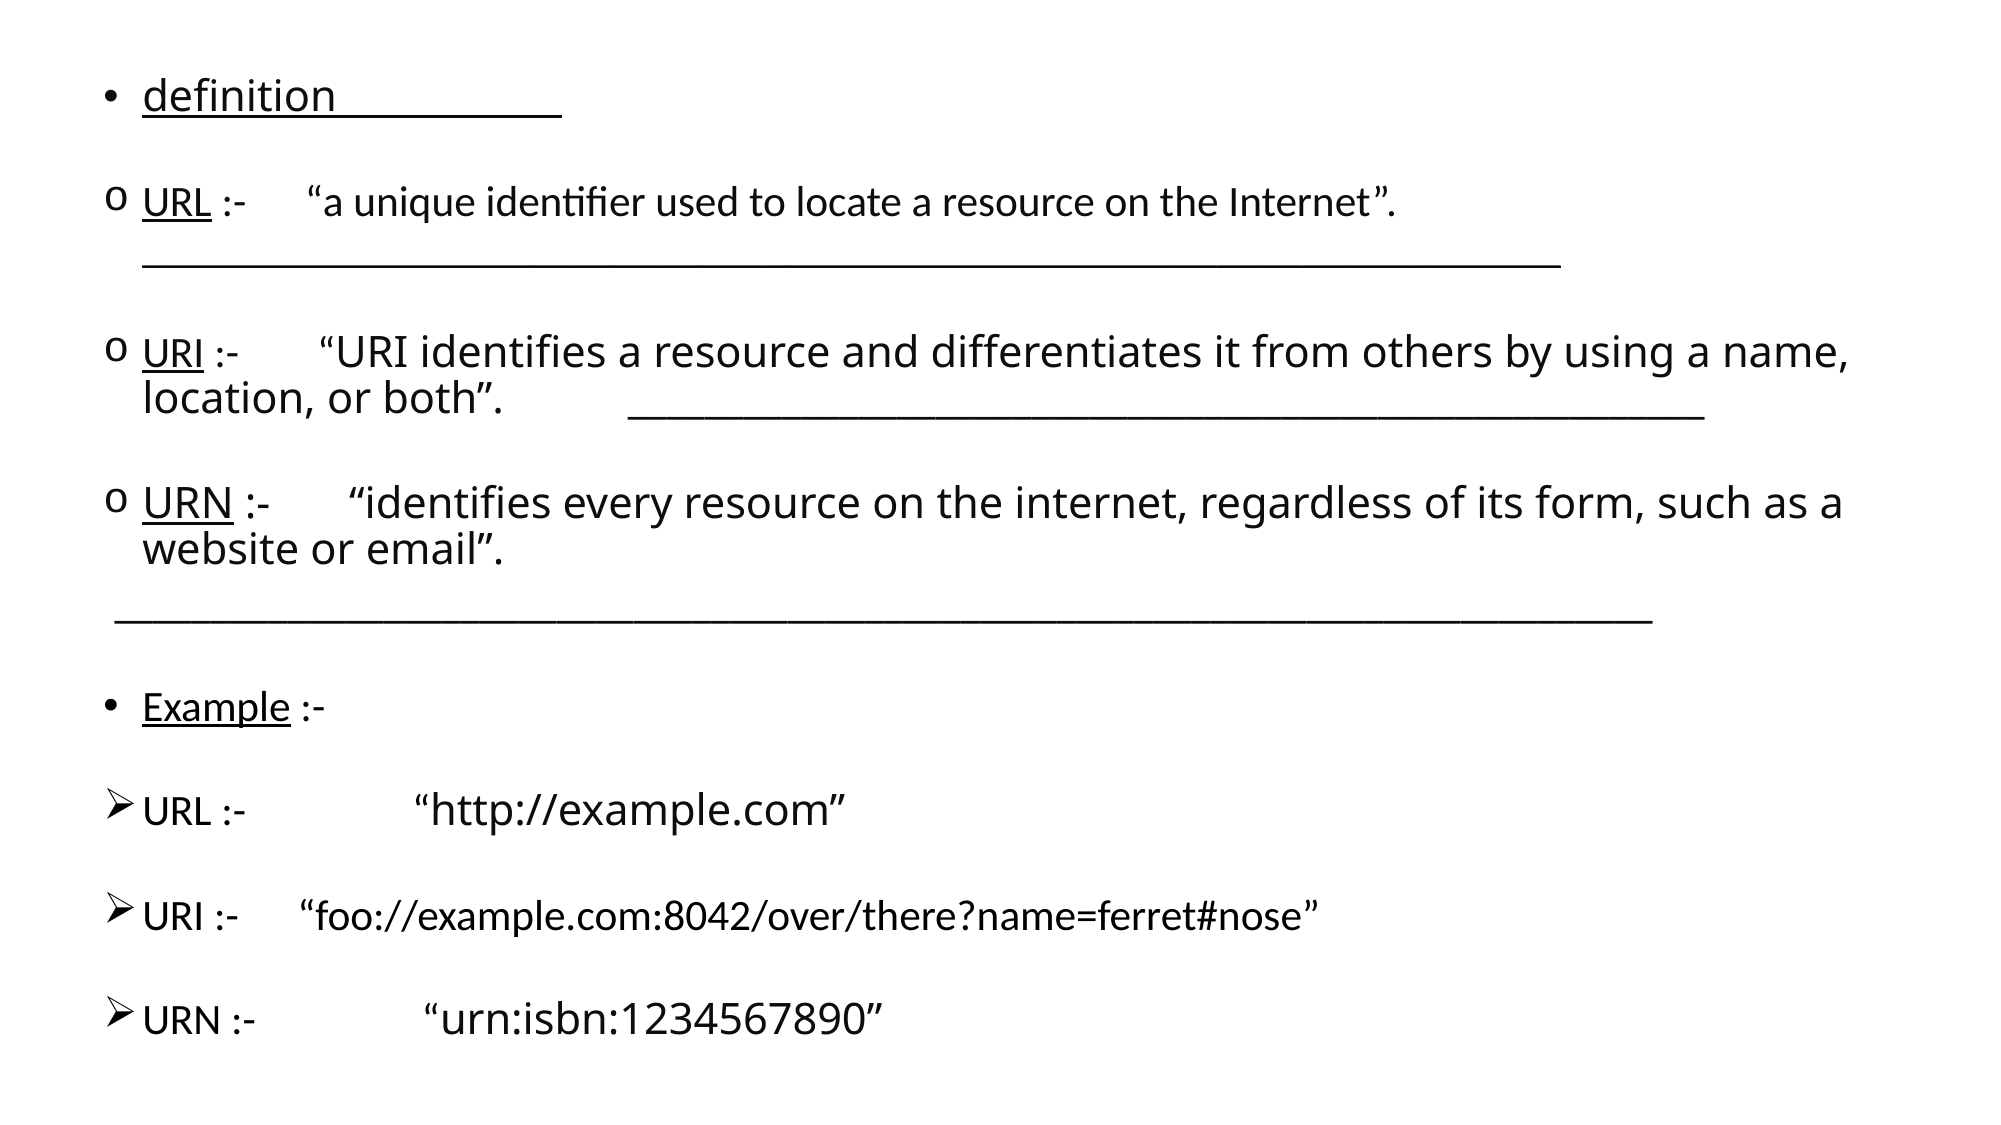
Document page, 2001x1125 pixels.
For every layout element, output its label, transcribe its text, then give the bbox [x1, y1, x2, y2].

list definition URL :- “a unique identifier used to locate a resource on the Internet”. __________________________________________________________________ URI :- “URI identifies a resource and differentiates it from others by using a name, location, or both”. ________________________________________________________ URN :- “identifies every resource on the internet, regardless of its form, such as a website or email”. ________________________________________________________________________________ Example :- URL :- “http://example.com” URI :- “foo://example.com:8042/over/there?name=ferret#nose” URN :- “urn:isbn:1234567890” [88, 0, 2000, 1125]
